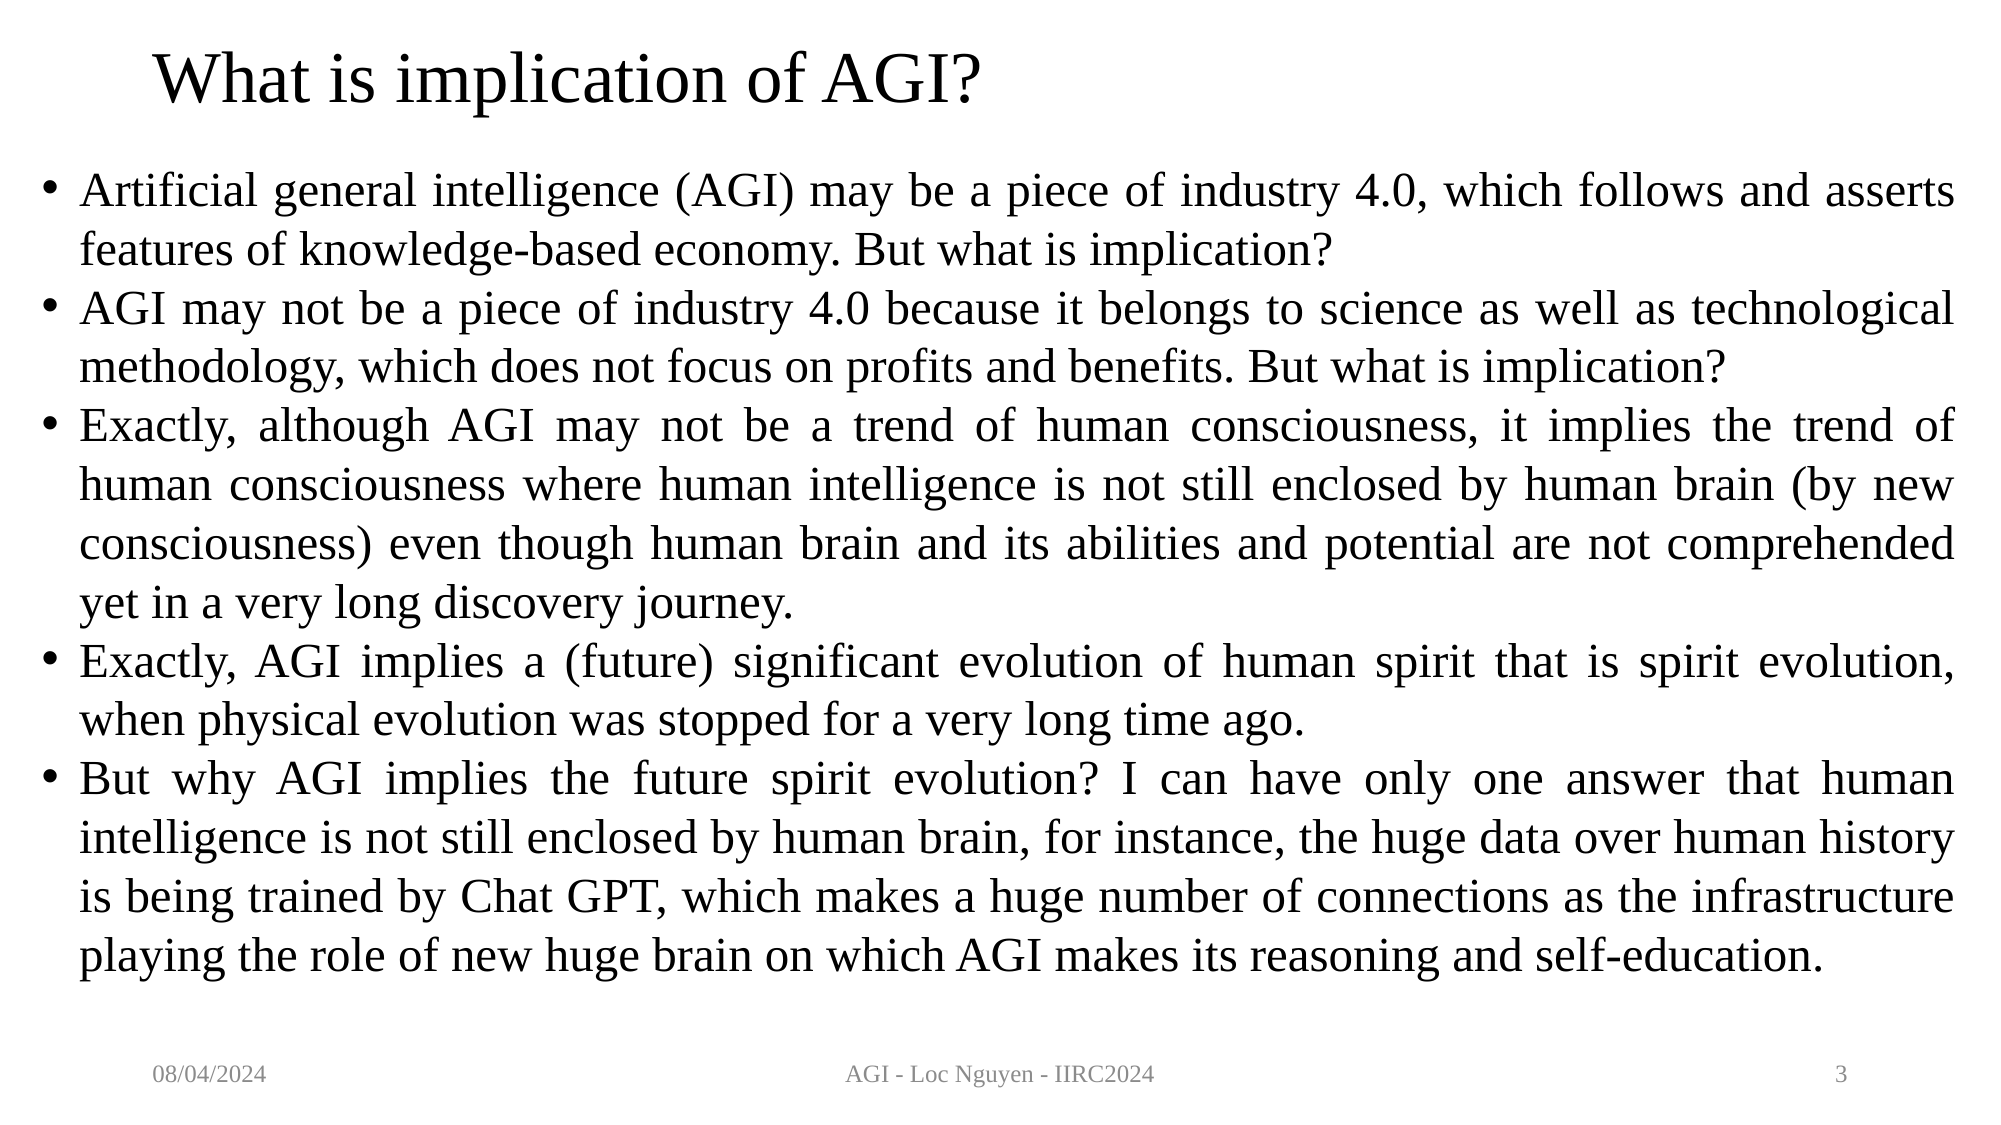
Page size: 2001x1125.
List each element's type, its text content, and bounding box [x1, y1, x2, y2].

title What is implication of AGI? [137, 19, 1863, 128]
list Artificial general intelligence (AGI) may be a piece of industry 4.0, which follows and asserts features of knowledge-based economy. But what is implication? AGI may not be a piece of industry 4.0 because it belongs to science as well as technological methodology, which does not focus on profits and benefits. But what is implication? Exactly, although AGI may not be a trend of human consciousness, it implies the trend of human consciousness where human intelligence is not still enclosed by human brain (by new consciousness) even though human brain and its abilities and potential are not comprehended yet in a very long discovery journey. Exactly, AGI implies a (future) significant evolution of human spirit that is spirit evolution, when physical evolution was stopped for a very long time ago. But why AGI implies the future spirit evolution? I can have only one answer that human intelligence is not still enclosed by human brain, for instance, the huge data over human history is being trained by Chat GPT, which makes a huge number of connections as the infrastructure playing the role of new huge brain on which AGI makes its reasoning and self-education. [26, 149, 1972, 1000]
footer AGI - Loc Nguyen - IIRC2024 [662, 1042, 1338, 1103]
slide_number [137, 1042, 588, 1103]
slide_number 3 [1412, 1042, 1863, 1103]
